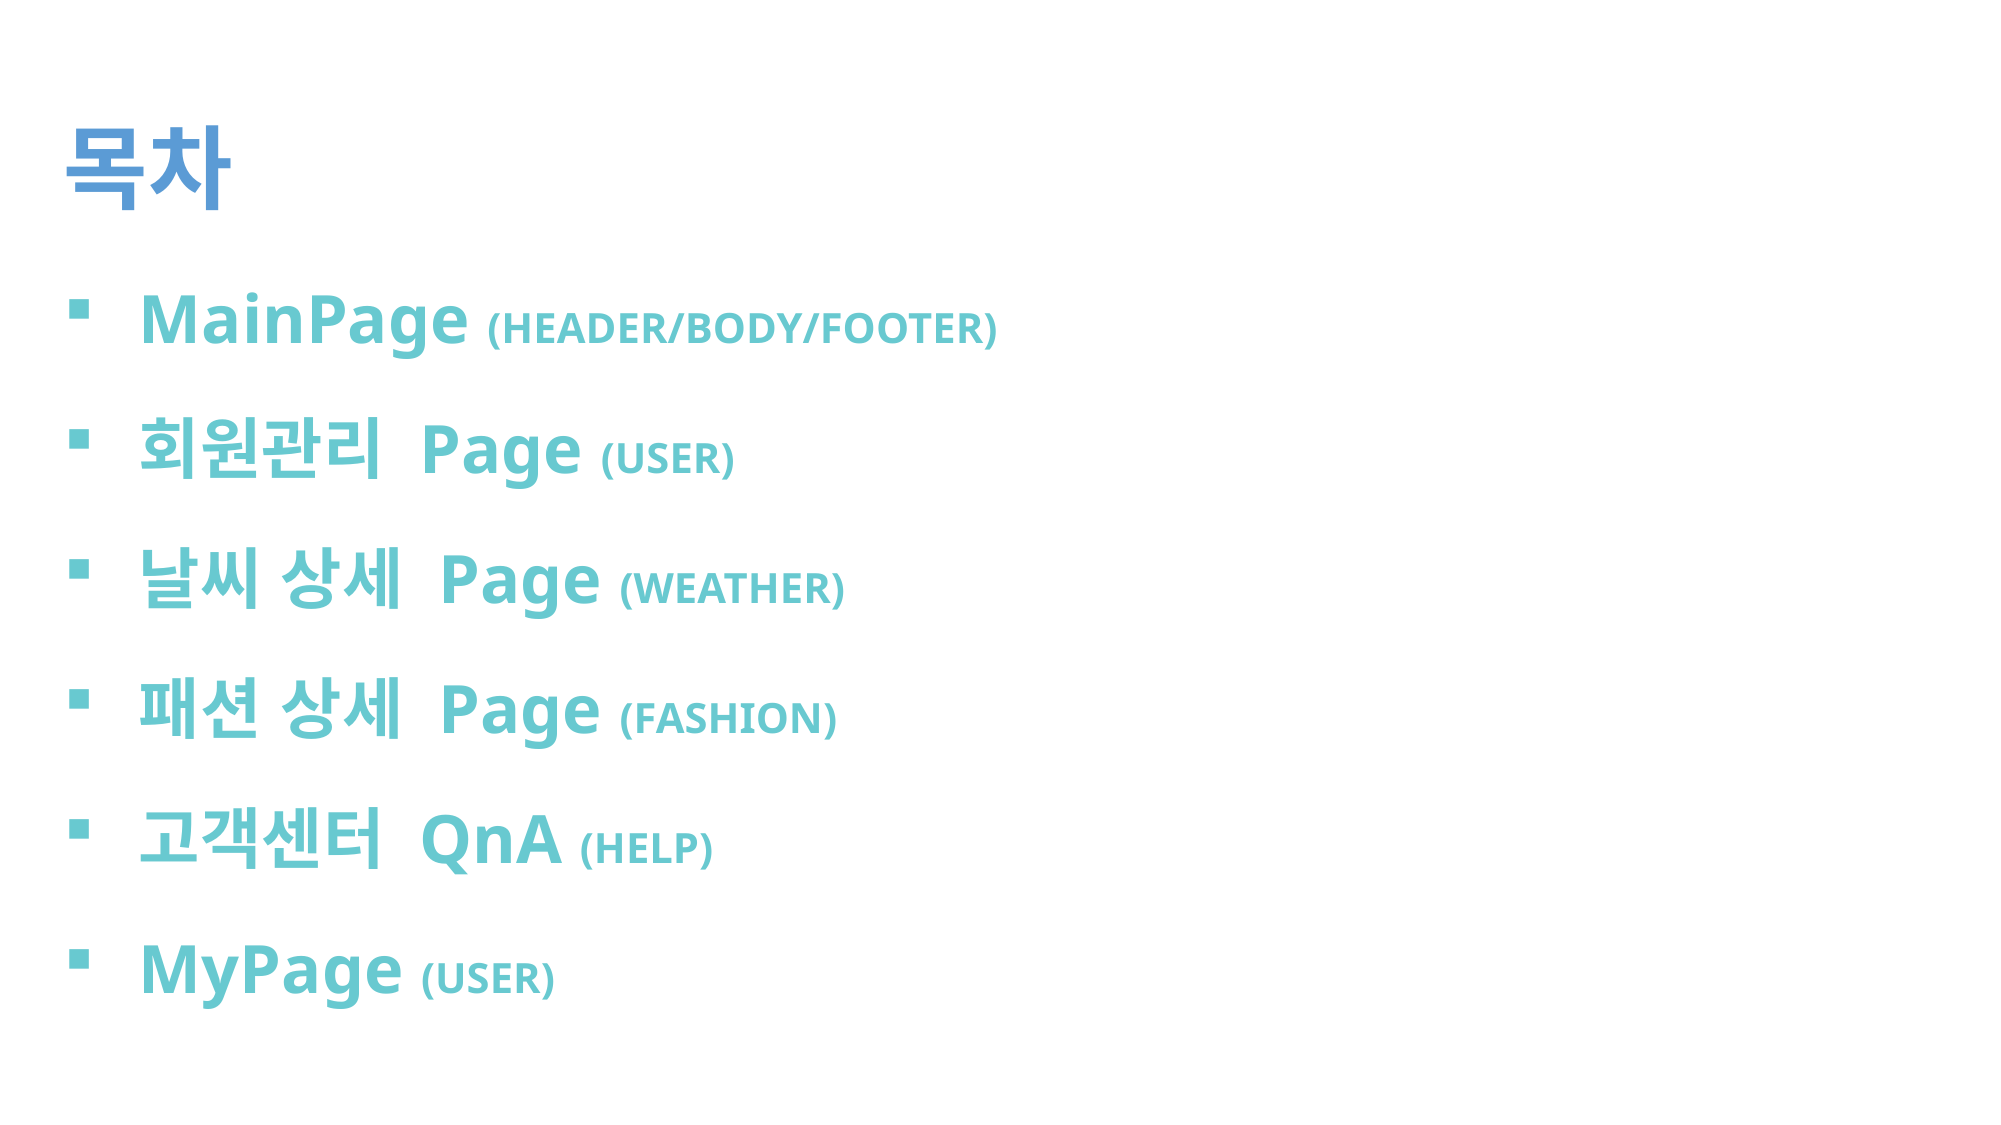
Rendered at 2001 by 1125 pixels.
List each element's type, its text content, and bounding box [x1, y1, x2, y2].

text_box MainPage (HEADER/BODY/FOOTER) 회원관리 Page (USER) 날씨 상세 Page (WEATHER) 패션 상세 Page (FASHION) 고객센터 QnA (HELP) MyPage (USER) [48, 269, 1449, 1015]
text_box 목차 [48, 102, 1449, 228]
